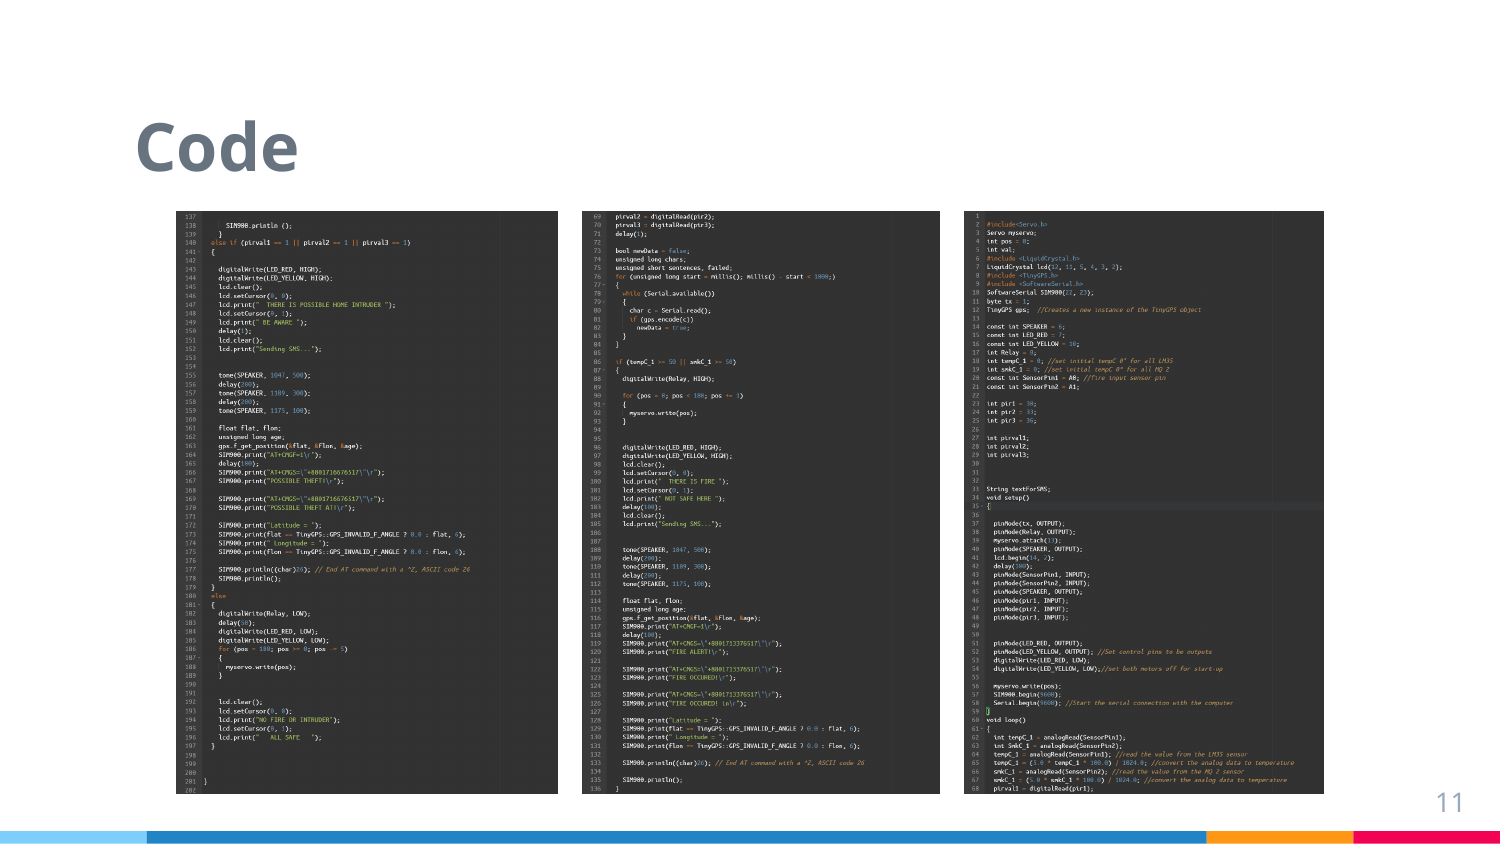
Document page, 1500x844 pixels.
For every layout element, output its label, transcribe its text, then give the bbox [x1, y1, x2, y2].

slide_number 11 [1391, 770, 1482, 822]
picture [581, 211, 940, 794]
title Code [119, 58, 1207, 200]
picture [964, 211, 1324, 794]
picture [176, 211, 558, 794]
